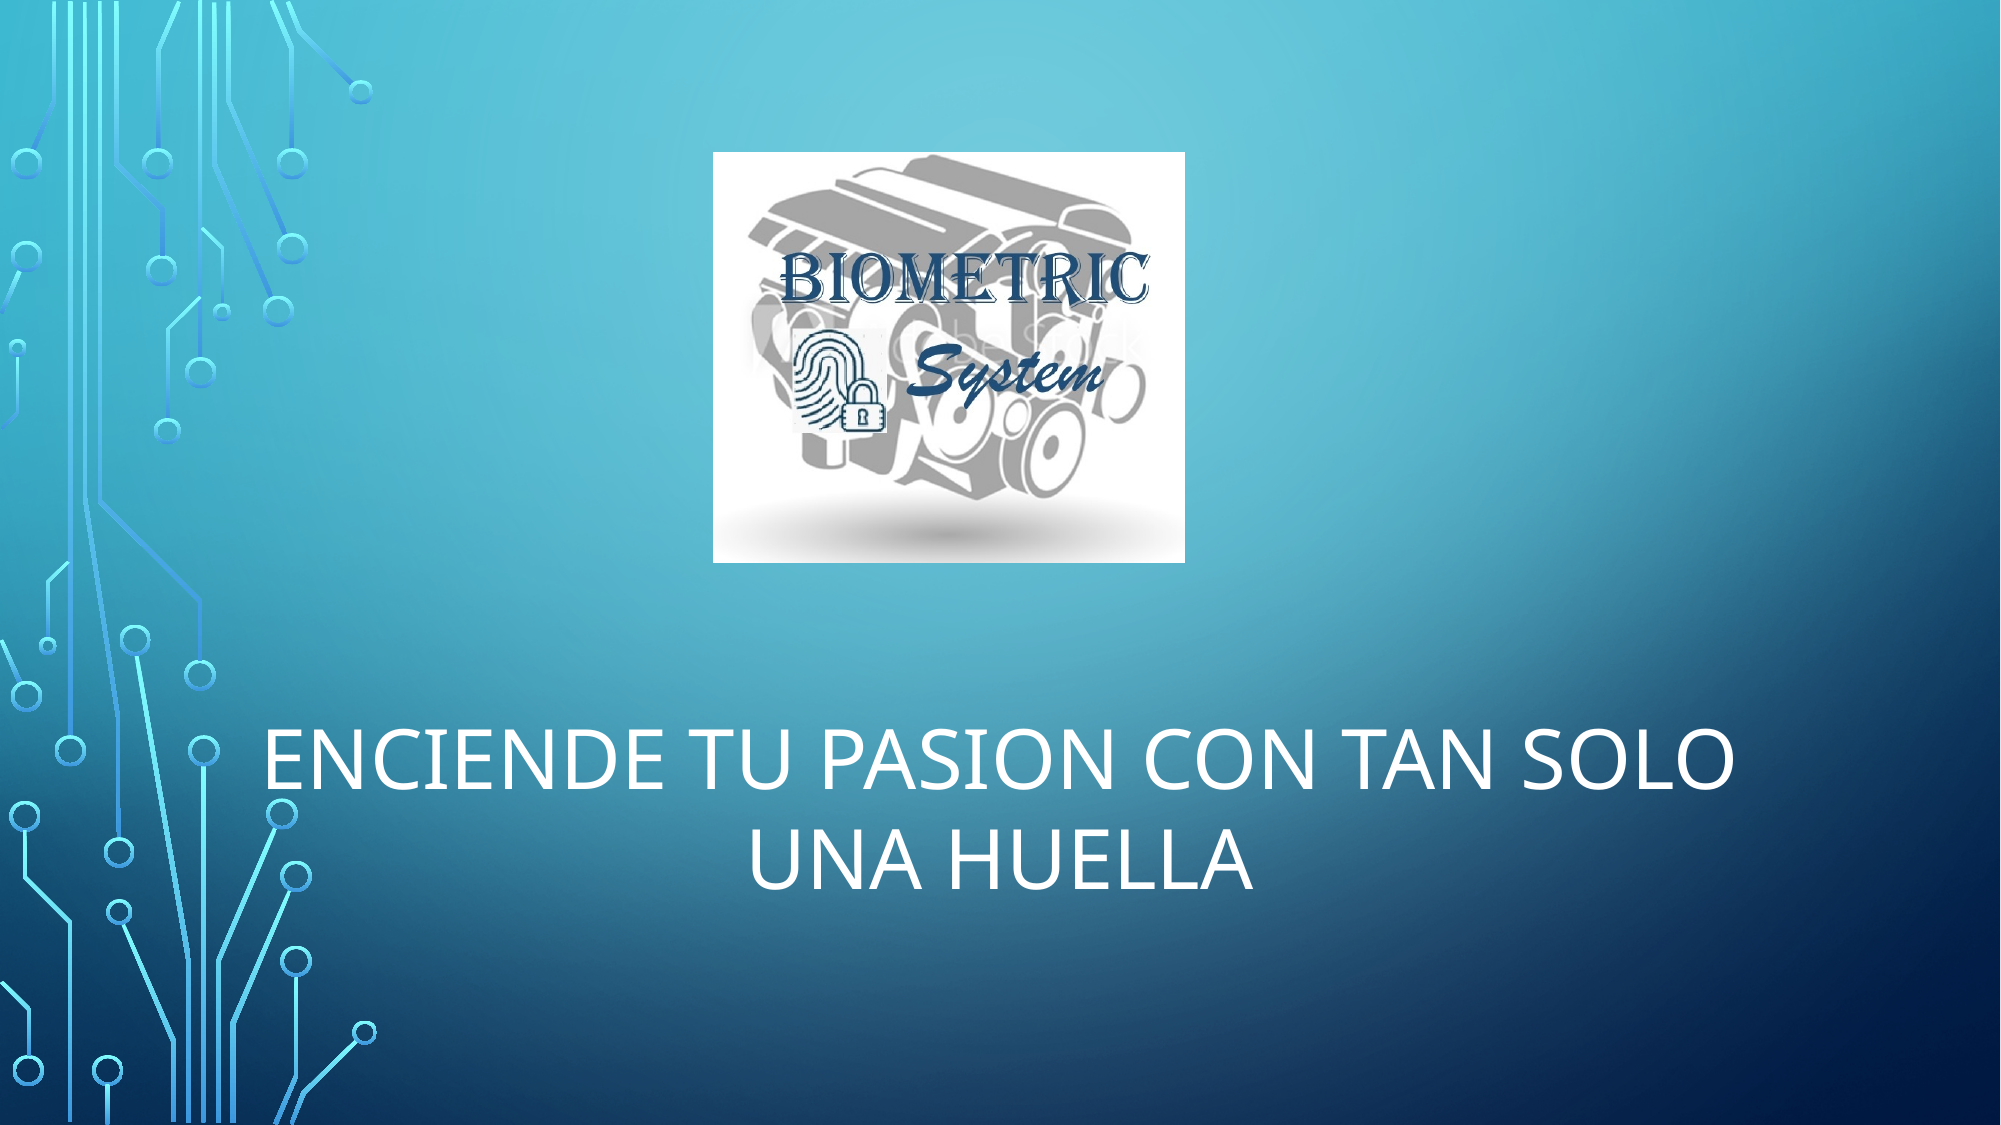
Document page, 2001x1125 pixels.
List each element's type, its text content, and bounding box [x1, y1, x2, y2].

text_box ENCIENDE TU PASION CON TAN SOLO UNA HUELLA [221, 698, 1779, 914]
picture [712, 151, 1186, 563]
